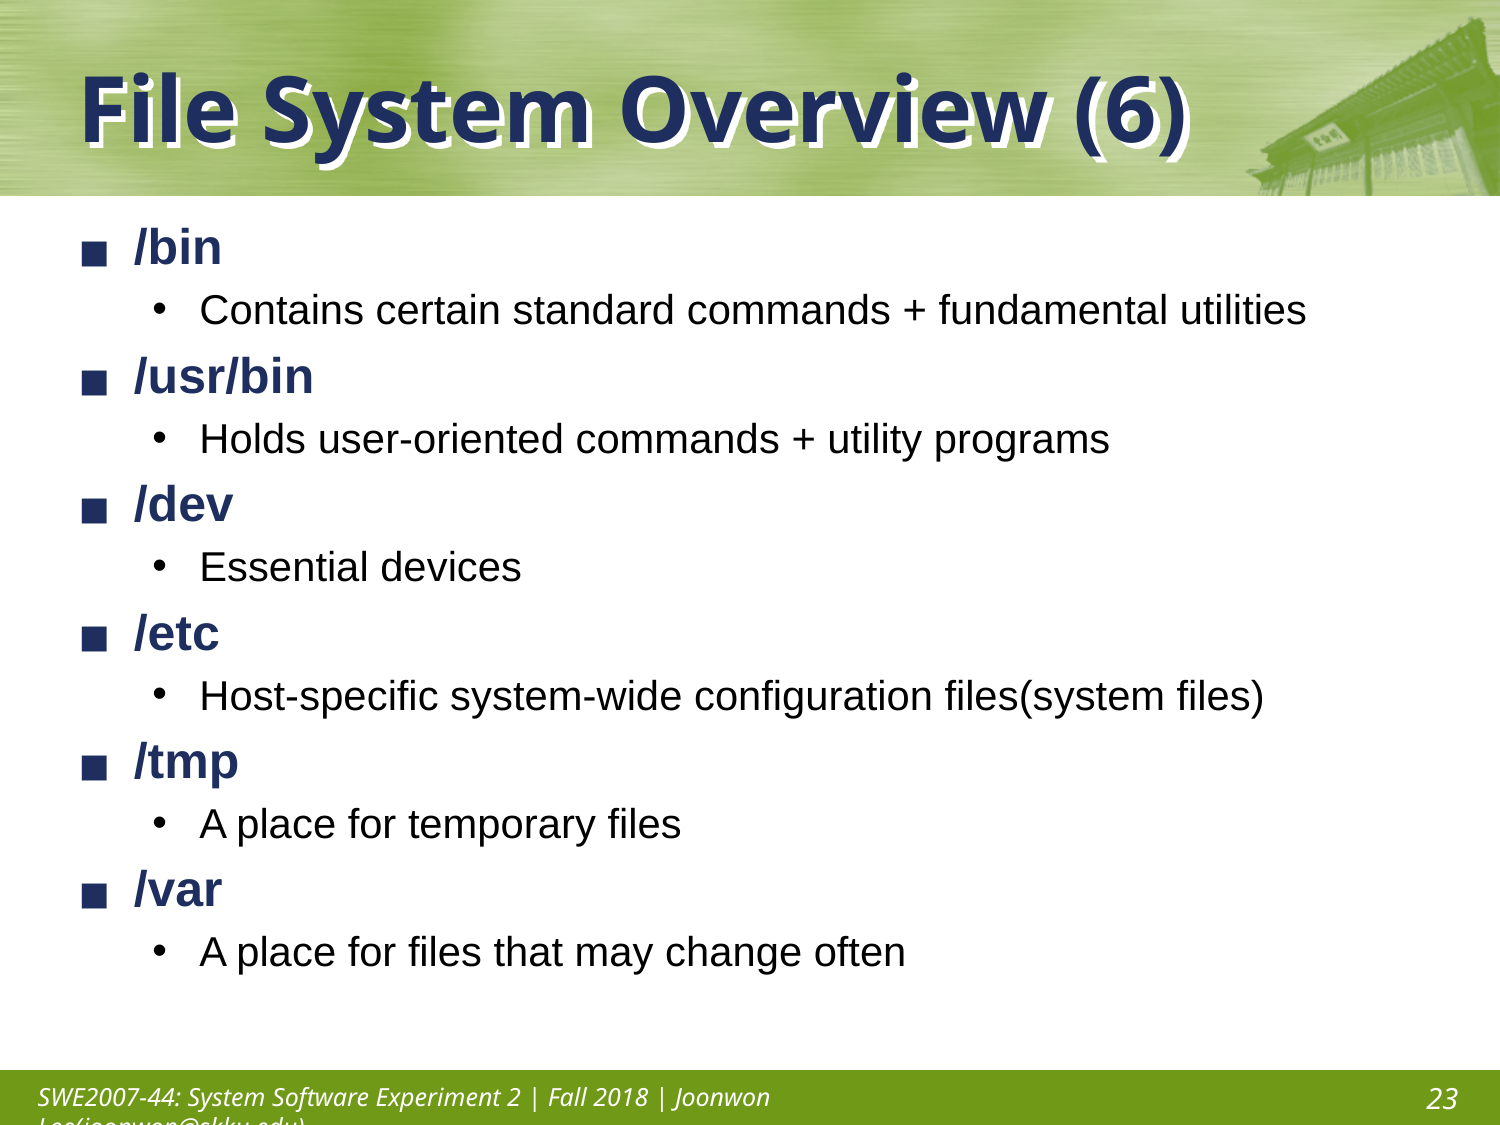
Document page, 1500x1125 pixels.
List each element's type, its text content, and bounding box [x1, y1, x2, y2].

picture [0, 0, 1500, 196]
list /bin Contains certain standard commands + fundamental utilities /usr/bin Holds user-oriented commands + utility programs /dev Essential devices /etc Host-specific system-wide configuration files(system files) /tmp A place for temporary files /var A place for files that may change often [62, 207, 1450, 1048]
title File System Overview (6) [62, 12, 1450, 200]
picture [0, 1070, 1500, 1125]
picture [183, 1120, 197, 1125]
